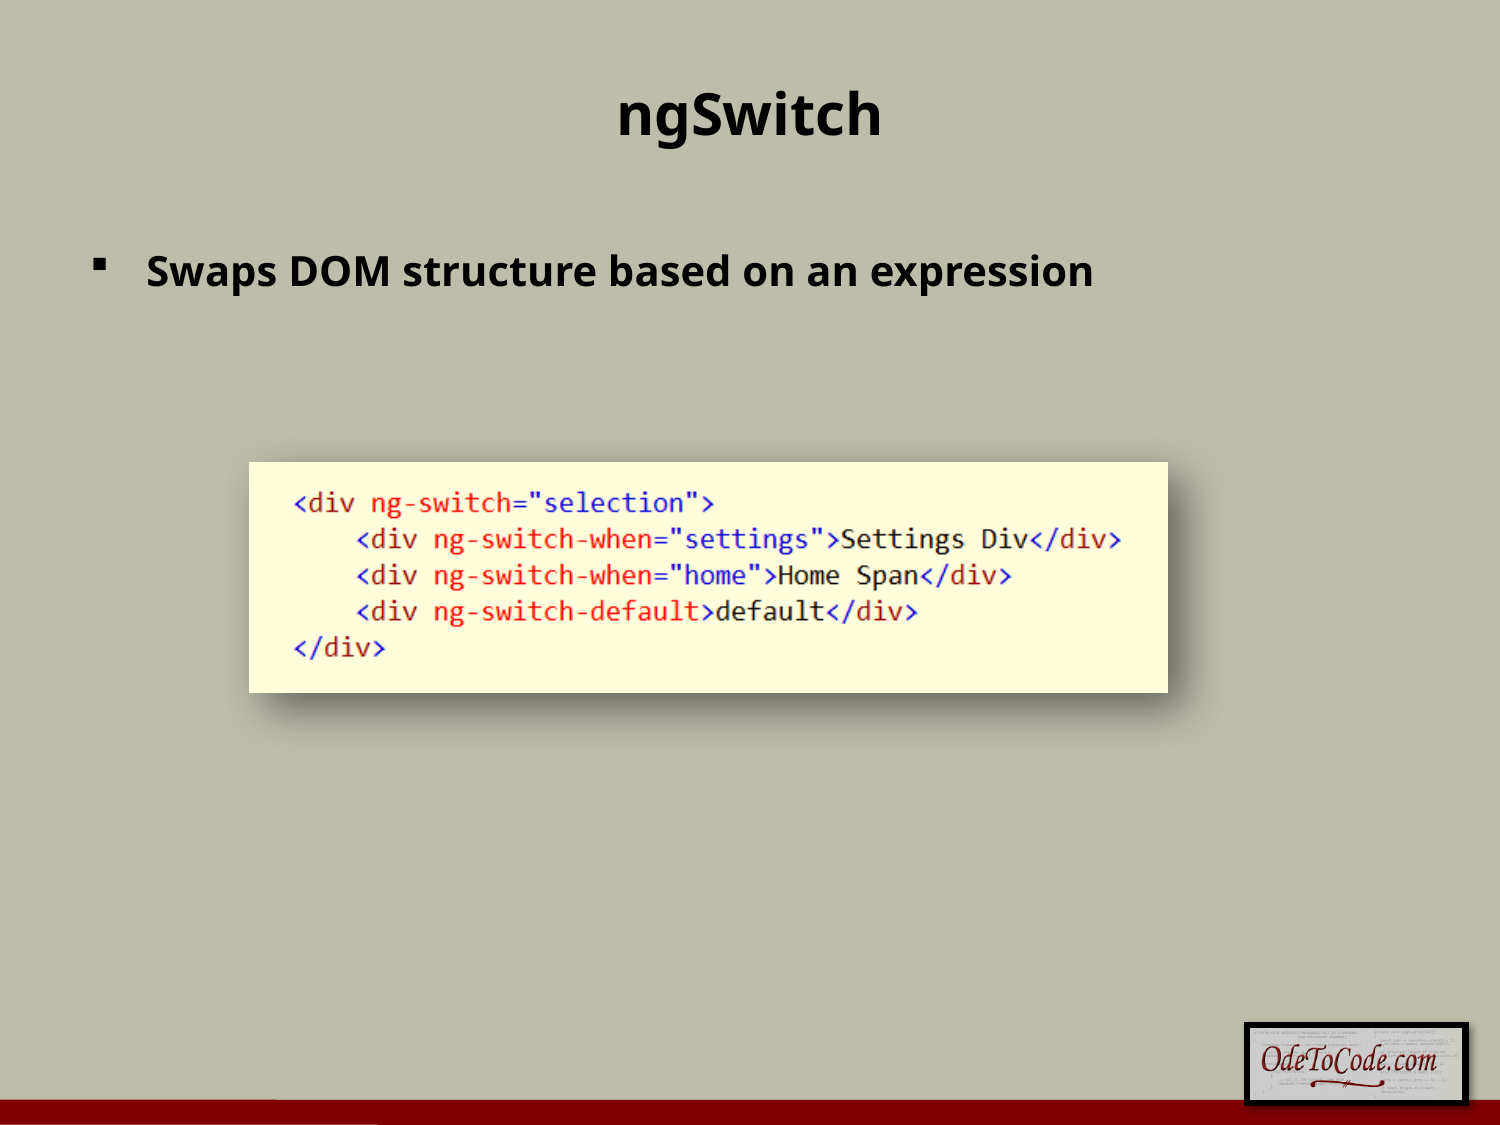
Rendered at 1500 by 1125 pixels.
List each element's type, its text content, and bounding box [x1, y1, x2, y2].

picture [1250, 1028, 1462, 1100]
list Swaps DOM structure based on an expression [74, 237, 1426, 976]
picture [249, 462, 1168, 693]
title ngSwitch [74, 49, 1426, 176]
